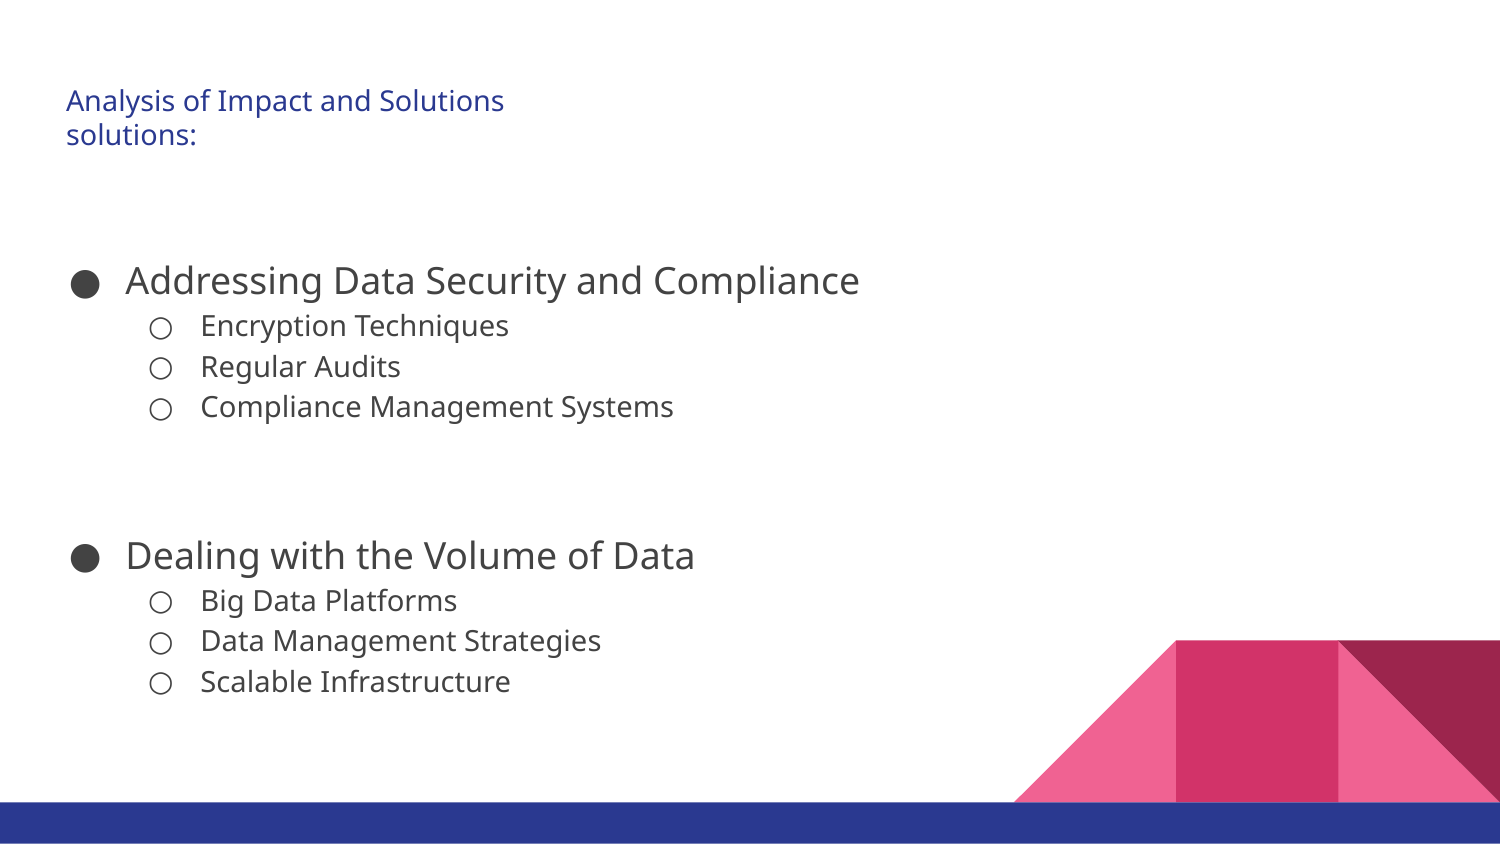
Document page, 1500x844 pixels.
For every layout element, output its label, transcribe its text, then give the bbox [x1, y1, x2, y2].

list Addressing Data Security and Compliance Encryption Techniques Regular Audits Compliance Management Systems Dealing with the Volume of Data Big Data Platforms Data Management Strategies Scalable Infrastructure [35, 235, 1433, 784]
title Analysis of Impact and Solutions solutions: [51, 67, 1449, 167]
